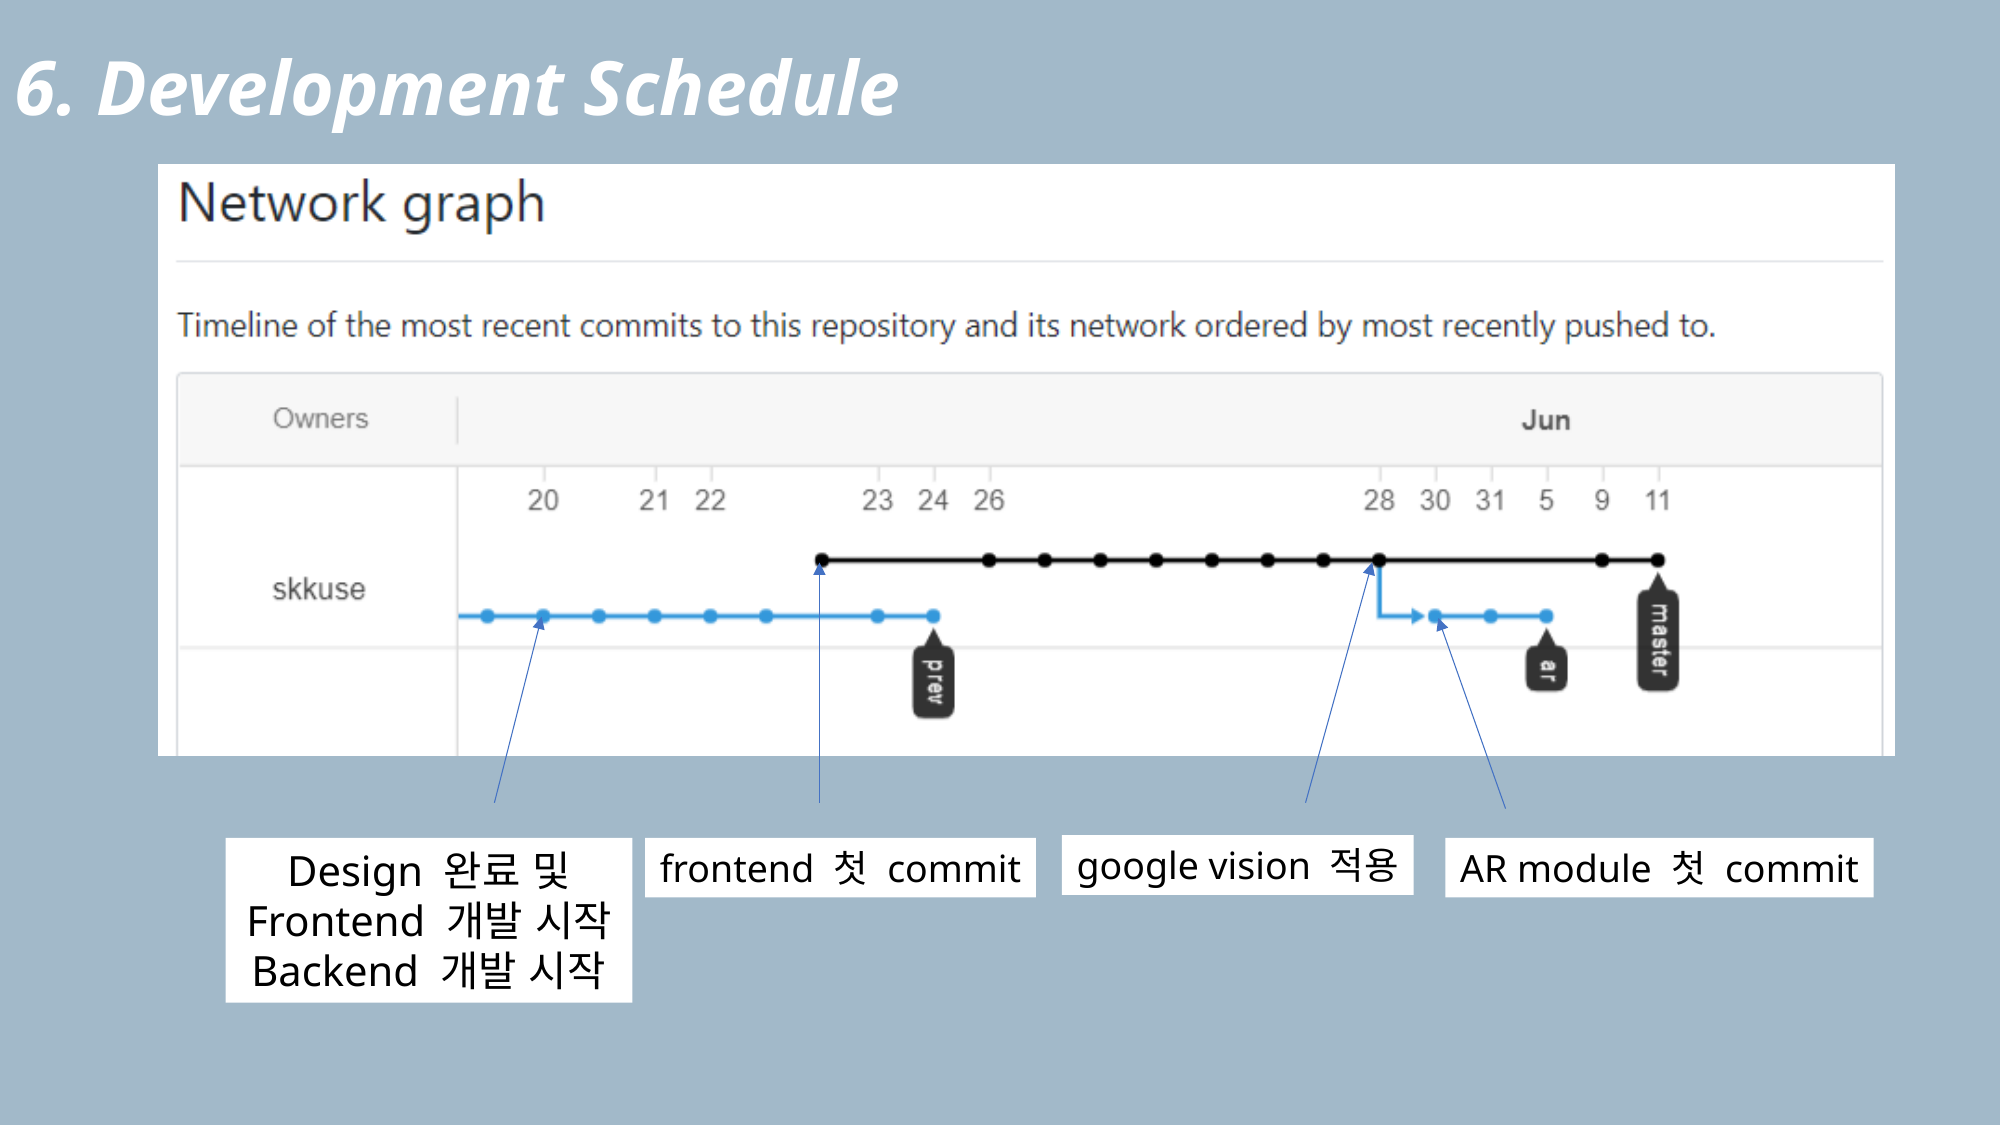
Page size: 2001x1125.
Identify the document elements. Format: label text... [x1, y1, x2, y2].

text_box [1305, 562, 1373, 803]
picture [158, 164, 1895, 756]
text_box frontend 첫 commit [645, 837, 1036, 898]
text_box AR module 첫 commit [1445, 837, 1874, 898]
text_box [1438, 618, 1506, 809]
text_box google vision 적용 [1061, 835, 1414, 895]
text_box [494, 616, 542, 803]
text_box Design 완료 및 Frontend 개발 시작 Backend 개발 시작 [225, 837, 633, 1003]
text_box 6. Development Schedule [0, 23, 1275, 228]
